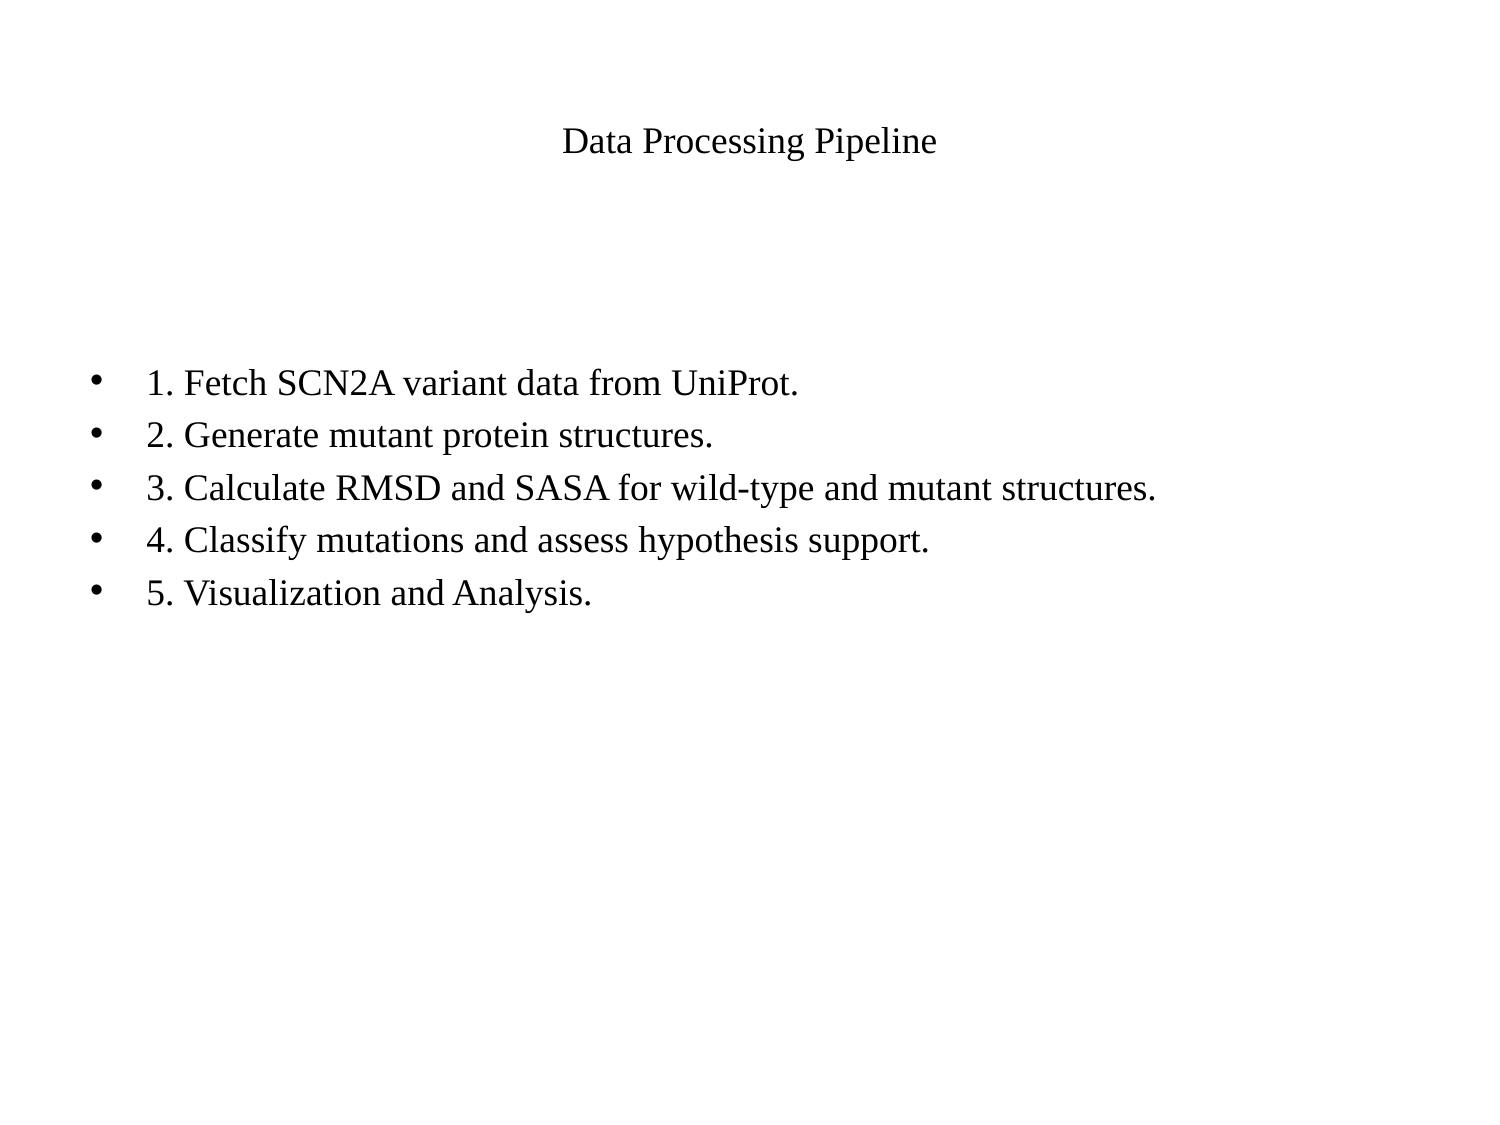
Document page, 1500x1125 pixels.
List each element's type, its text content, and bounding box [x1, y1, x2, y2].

title Data Processing Pipeline [75, 45, 1425, 233]
list 1. Fetch SCN2A variant data from UniProt. 2. Generate mutant protein structures. 3. Calculate RMSD and SASA for wild-type and mutant structures. 4. Classify mutations and assess hypothesis support. 5. Visualization and Analysis. [75, 262, 1425, 1005]
